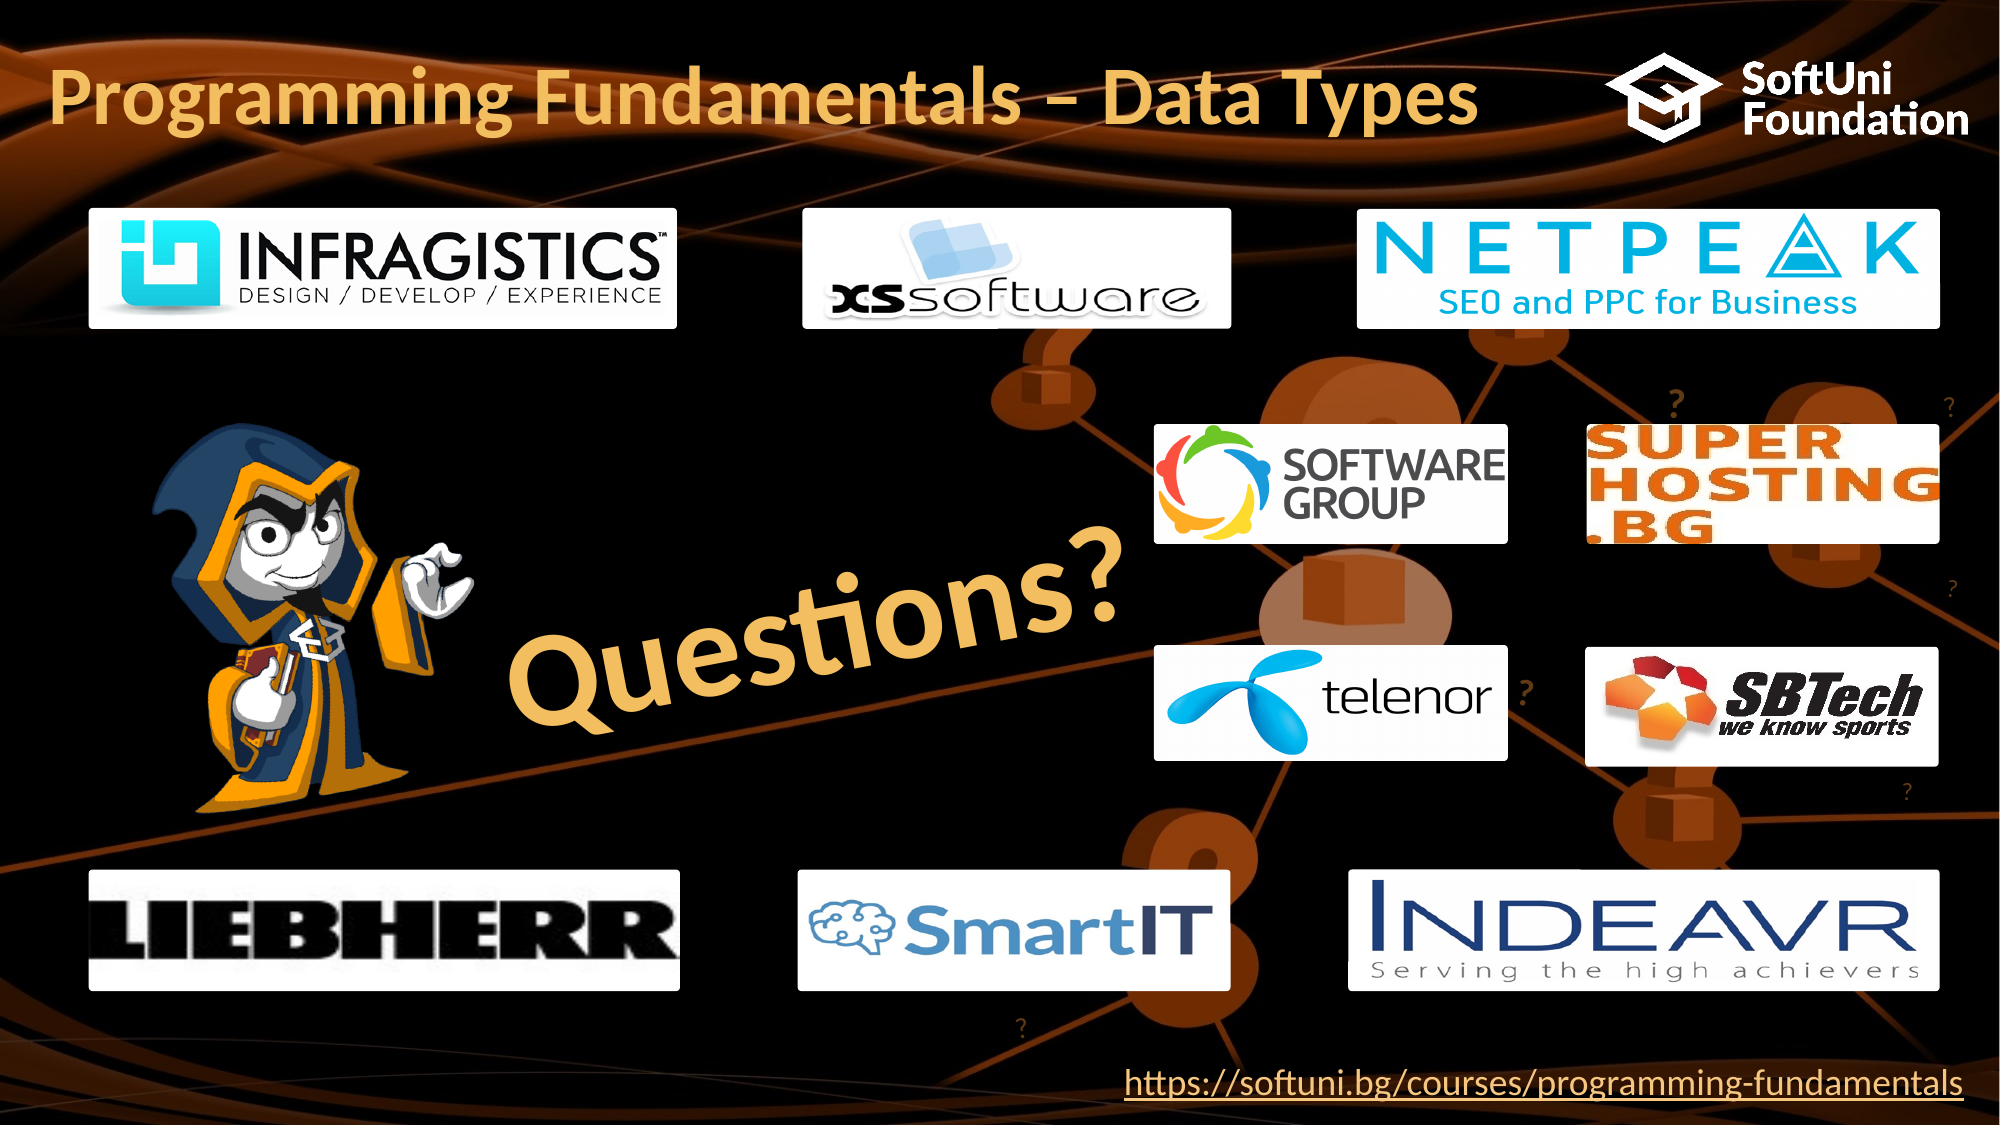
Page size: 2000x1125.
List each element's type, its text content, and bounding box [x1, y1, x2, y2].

list https://softuni.bg/courses/programming-fundamentals [250, 1050, 1971, 1108]
title Programming Fundamentals – Data Types [30, 6, 1602, 189]
picture [0, 0, 2000, 1125]
